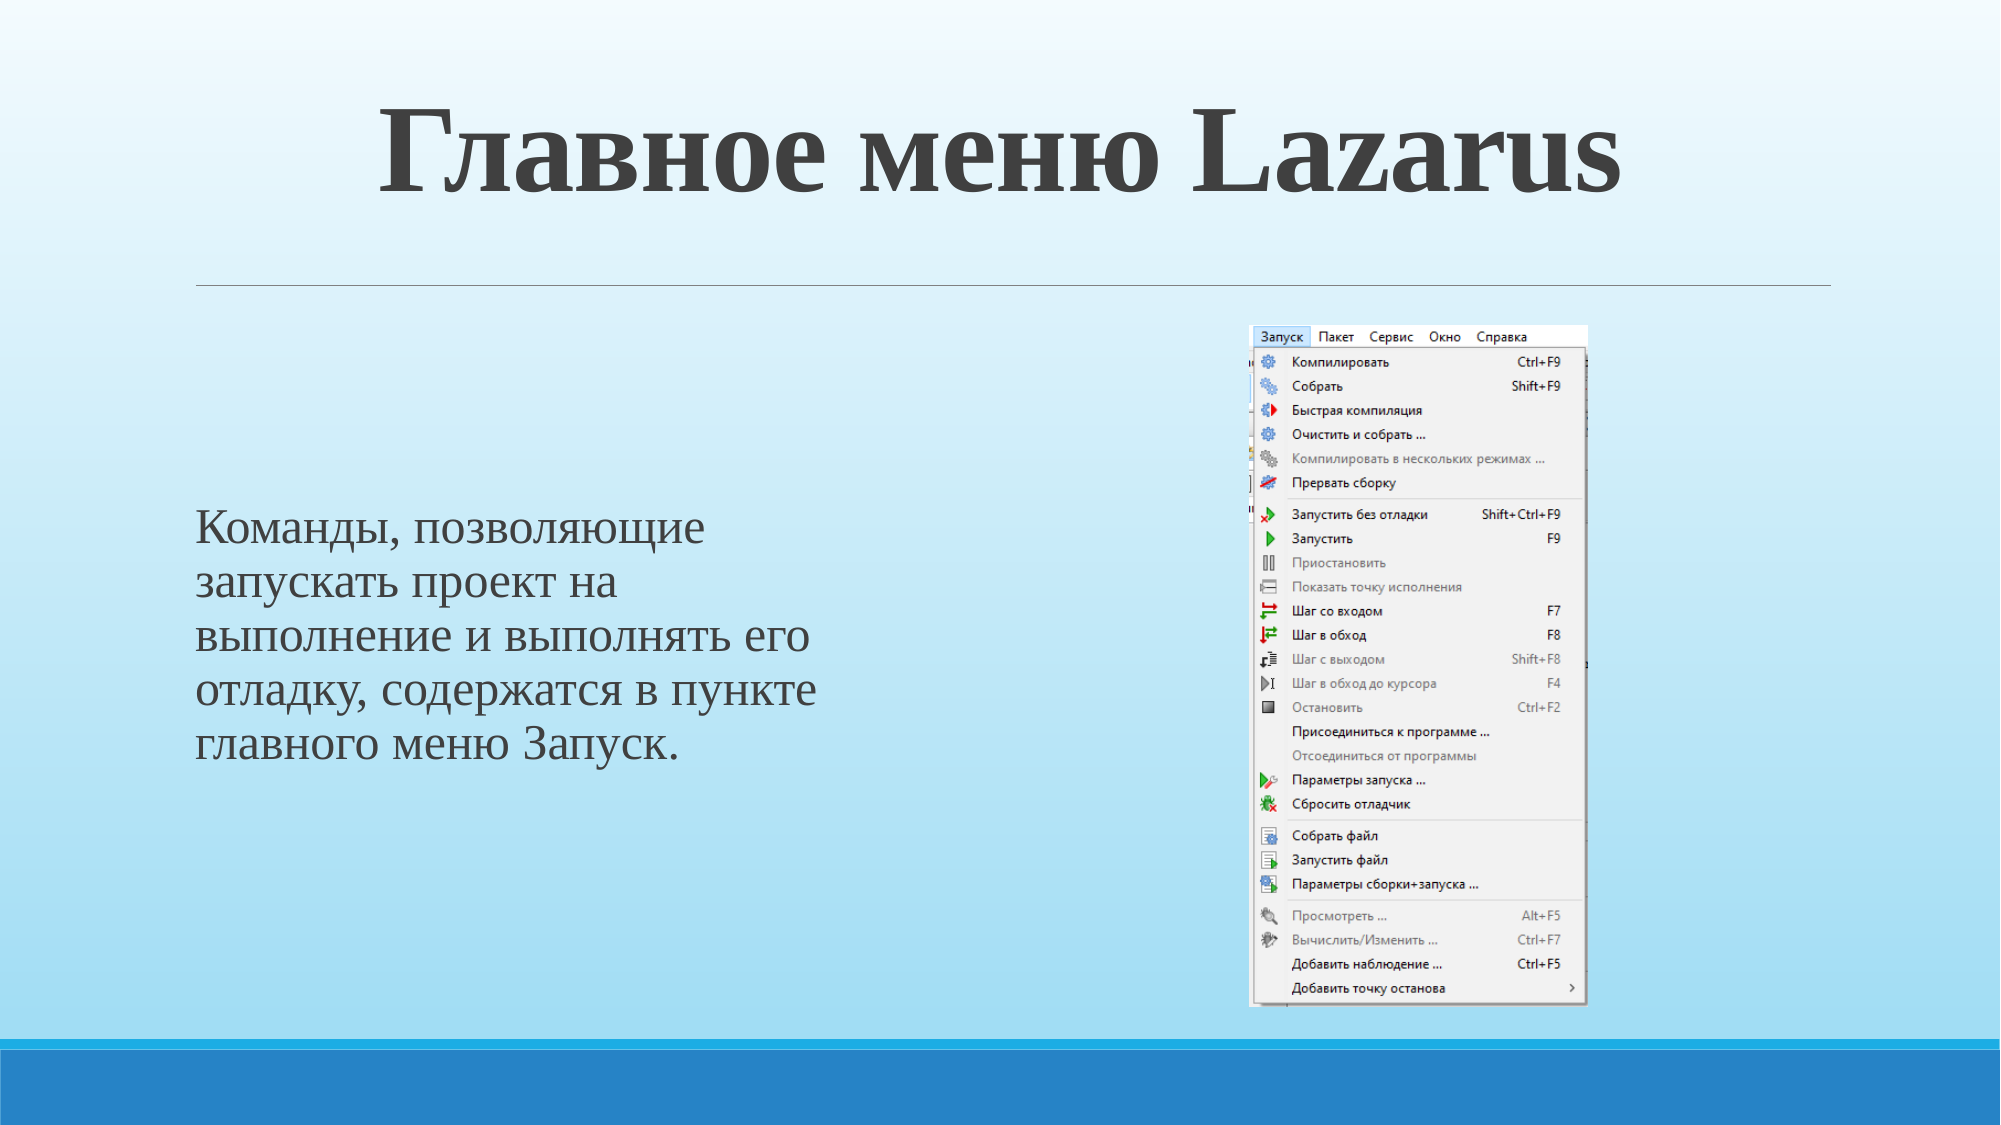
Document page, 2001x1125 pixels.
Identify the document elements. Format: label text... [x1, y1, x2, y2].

list Команды, позволяющие запускать проект на выполнение и выполнять его отладку, содержатся в пункте главного меню Запуск. [180, 493, 831, 807]
title Главное меню Lazarus [363, 66, 1647, 225]
picture [1249, 325, 1588, 1007]
